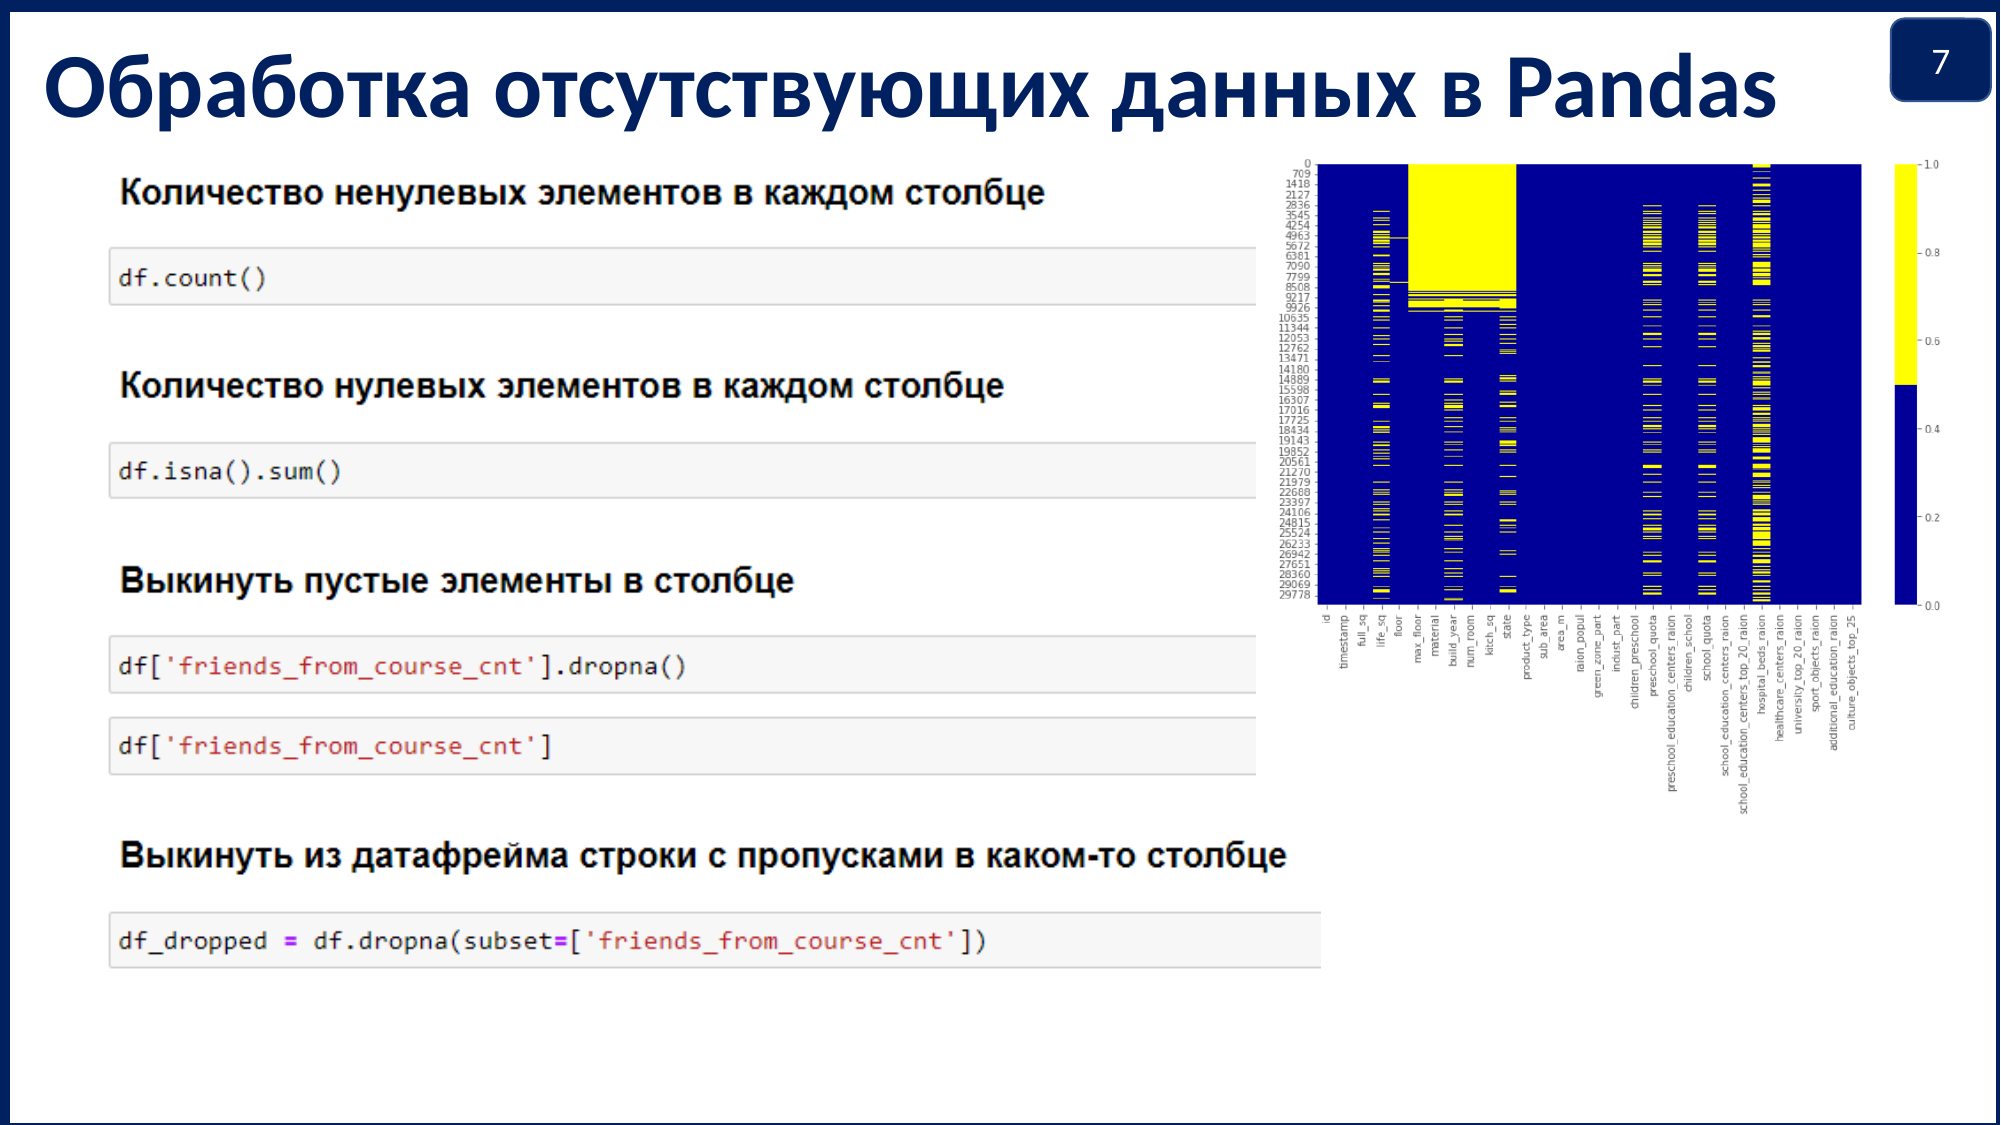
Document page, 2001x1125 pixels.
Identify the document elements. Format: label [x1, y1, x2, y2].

picture [94, 148, 1971, 983]
text_box [2, 4, 2000, 1125]
